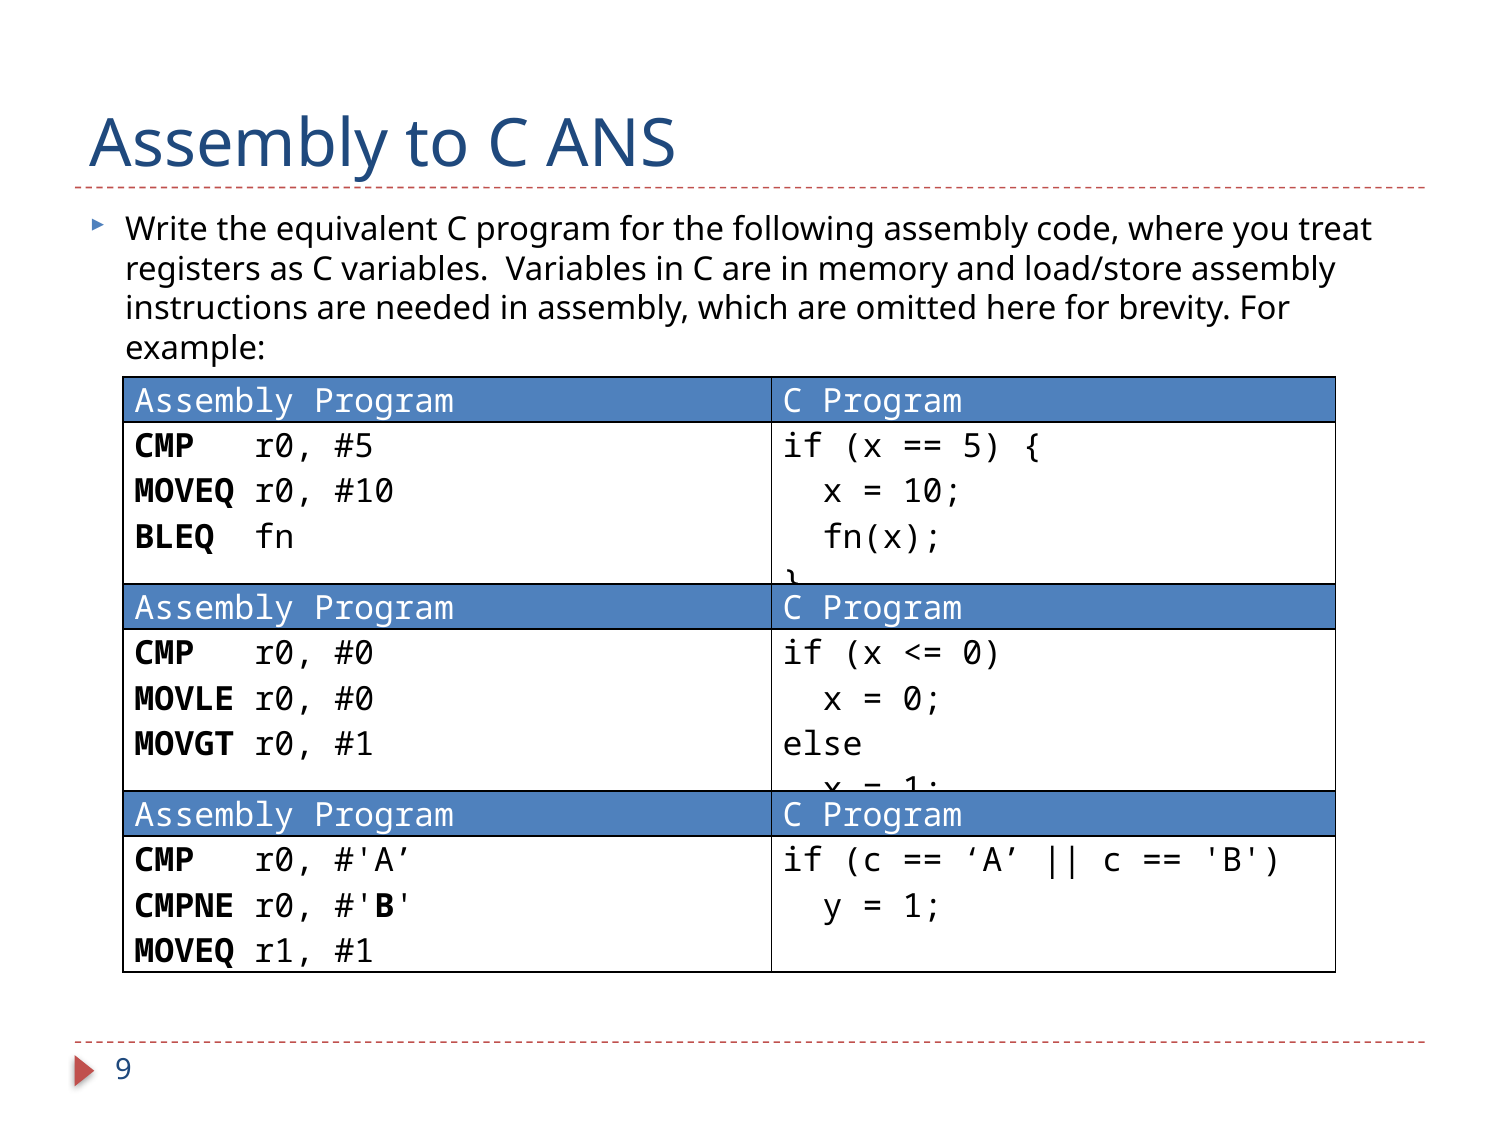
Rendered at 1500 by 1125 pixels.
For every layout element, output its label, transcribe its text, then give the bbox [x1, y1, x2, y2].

slide_number 9 [100, 1042, 426, 1103]
title Assembly to C ANS [75, 24, 1425, 188]
table_header Assembly Program [124, 792, 771, 835]
table_cell if (c == ‘A’ || c == 'B') y = 1; [772, 837, 1335, 971]
table_header Assembly Program [124, 378, 771, 421]
list Write the equivalent C program for the following assembly code, where you treat registers as C variables. Variables in C are in memory and load/store assembly instructions are needed in assembly, which are omitted here for brevity. For example: [75, 200, 1425, 375]
table_cell if (x <= 0) x = 0; else x = 1; [772, 630, 1335, 790]
table_header Assembly Program [124, 585, 771, 628]
table_cell CMP r0, #5 MOVEQ r0, #10 BLEQ fn [124, 423, 771, 583]
table_header C Program [772, 792, 1335, 835]
table_cell CMP r0, #'A’ CMPNE r0, #'B' MOVEQ r1, #1 [124, 837, 771, 971]
table_header C Program [772, 585, 1335, 628]
table_header C Program [772, 378, 1335, 421]
table_cell if (x == 5) { x = 10; fn(x); } [772, 423, 1335, 583]
table_cell CMP r0, #0 MOVLE r0, #0 MOVGT r0, #1 [124, 630, 771, 790]
